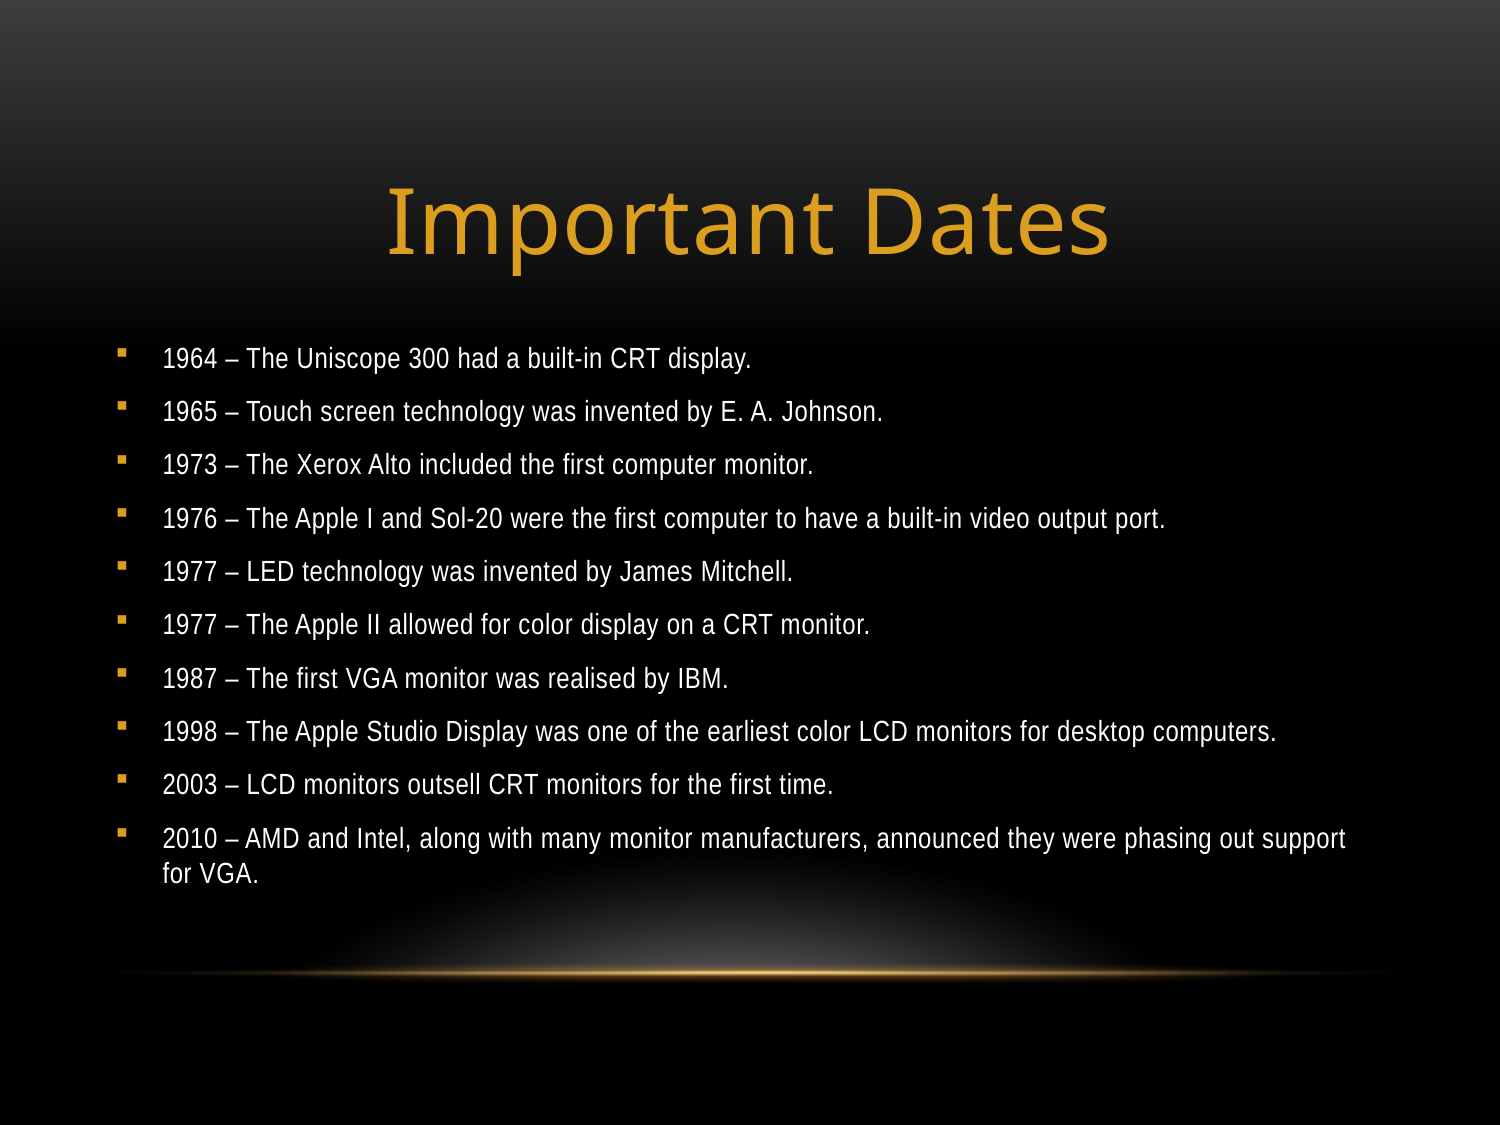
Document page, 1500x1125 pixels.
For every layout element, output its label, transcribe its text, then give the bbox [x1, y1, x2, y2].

title Important Dates [99, 99, 1400, 280]
picture [0, 0, 1500, 1125]
list 1964 – The Uniscope 300 had a built-in CRT display. 1965 – Touch screen technology was invented by E. A. Johnson. 1973 – The Xerox Alto included the first computer monitor. 1976 – The Apple I and Sol-20 were the first computer to have a built-in video output port. 1977 – LED technology was invented by James Mitchell. 1977 – The Apple II allowed for color display on a CRT monitor. 1987 – The first VGA monitor was realised by IBM. 1998 – The Apple Studio Display was one of the earliest color LCD monitors for desktop computers. 2003 – LCD monitors outsell CRT monitors for the first time. 2010 – AMD and Intel, along with many monitor manufacturers, announced they were phasing out support for VGA. [100, 337, 1400, 938]
